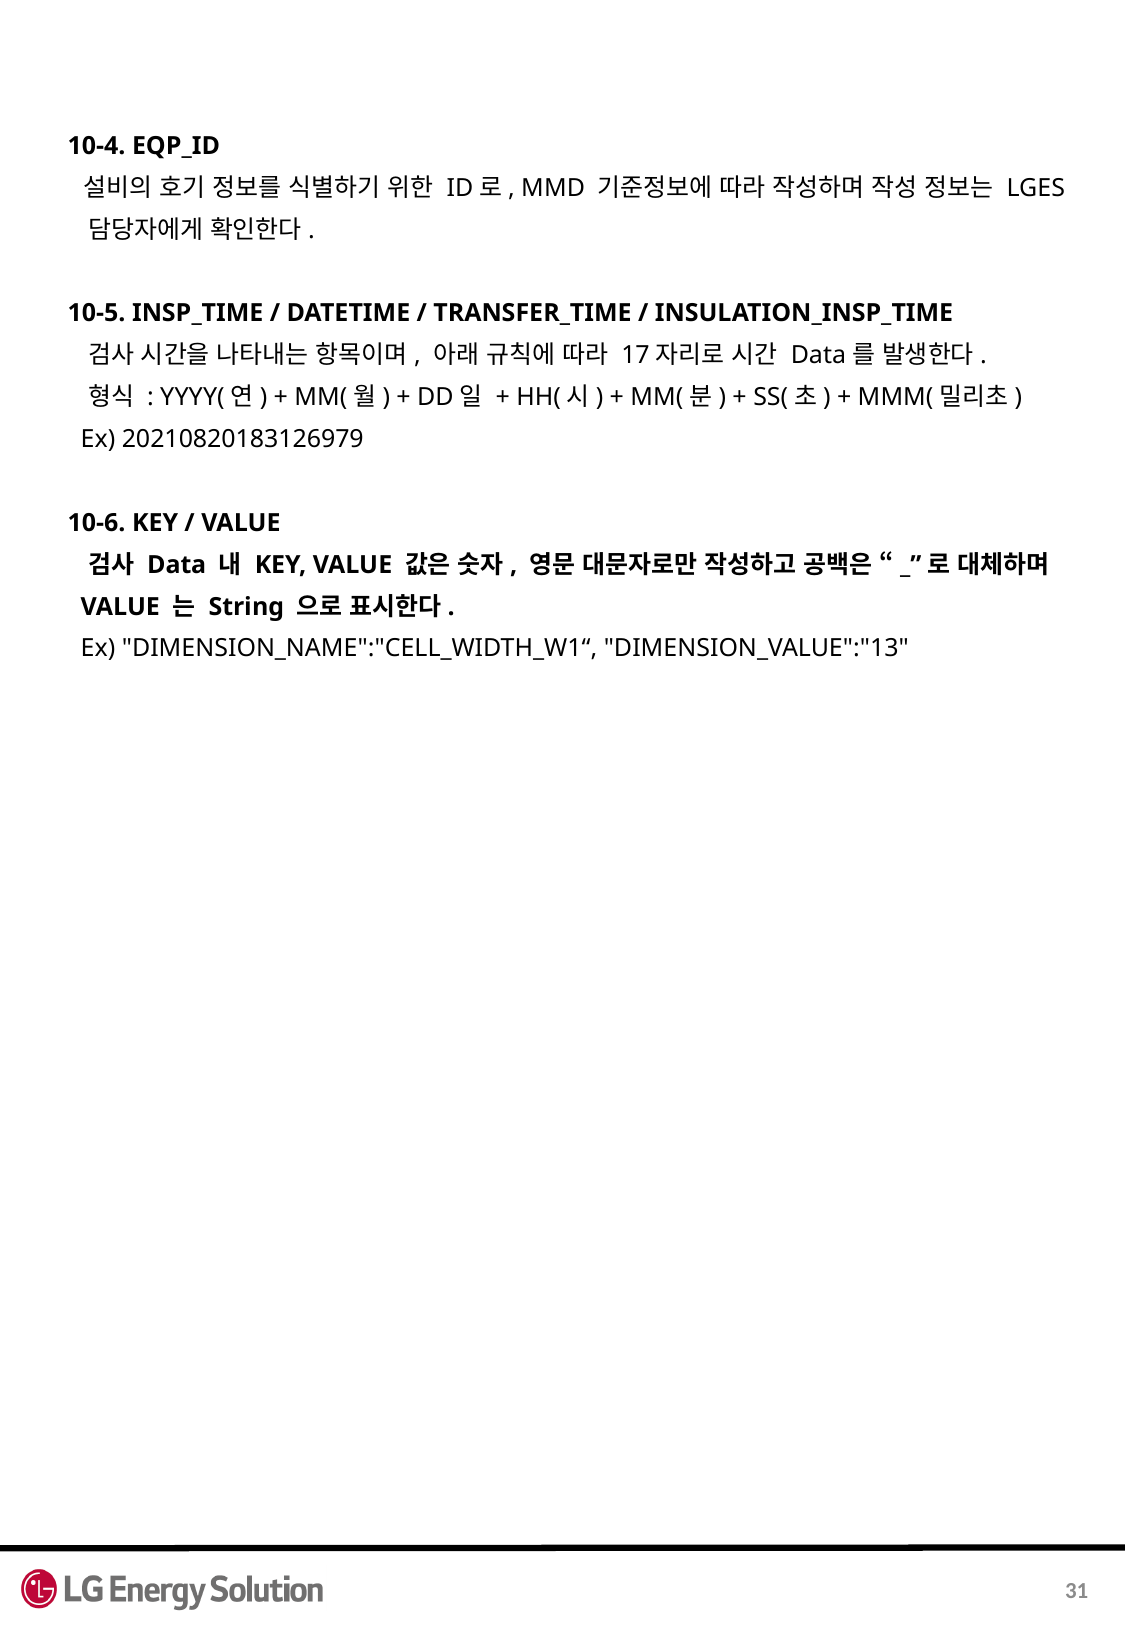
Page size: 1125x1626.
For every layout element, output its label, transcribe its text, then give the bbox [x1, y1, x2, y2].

picture [18, 1565, 327, 1611]
text_box 10-4. EQP_ID 설비의 호기 정보를 식별하기 위한 ID로, MMD 기준정보에 따라 작성하며 작성 정보는 LGES 담당자에게 확인한다. 10-5. INSP_TIME / DATETIME / TRANSFER_TIME / INSULATION_INSP_TIME 검사 시간을 나타내는 항목이며, 아래 규칙에 따라 17자리로 시간 Data를 발생한다. 형식 : YYYY(연) + MM(월) + DD일 + HH(시) + MM(분) + SS(초) + MMM(밀리초) Ex) 20210820183126979 10-6. KEY / VALUE 검사 Data 내 KEY, VALUE 값은 숫자, 영문 대문자로만 작성하고 공백은 “_”로 대체하며 VALUE 는 String 으로 표시한다. Ex) "DIMENSION_NAME":"CELL_WIDTH_W1“, "DIMENSION_VALUE":"13" [61, 117, 1077, 1290]
slide_number 31 [927, 1568, 1104, 1611]
